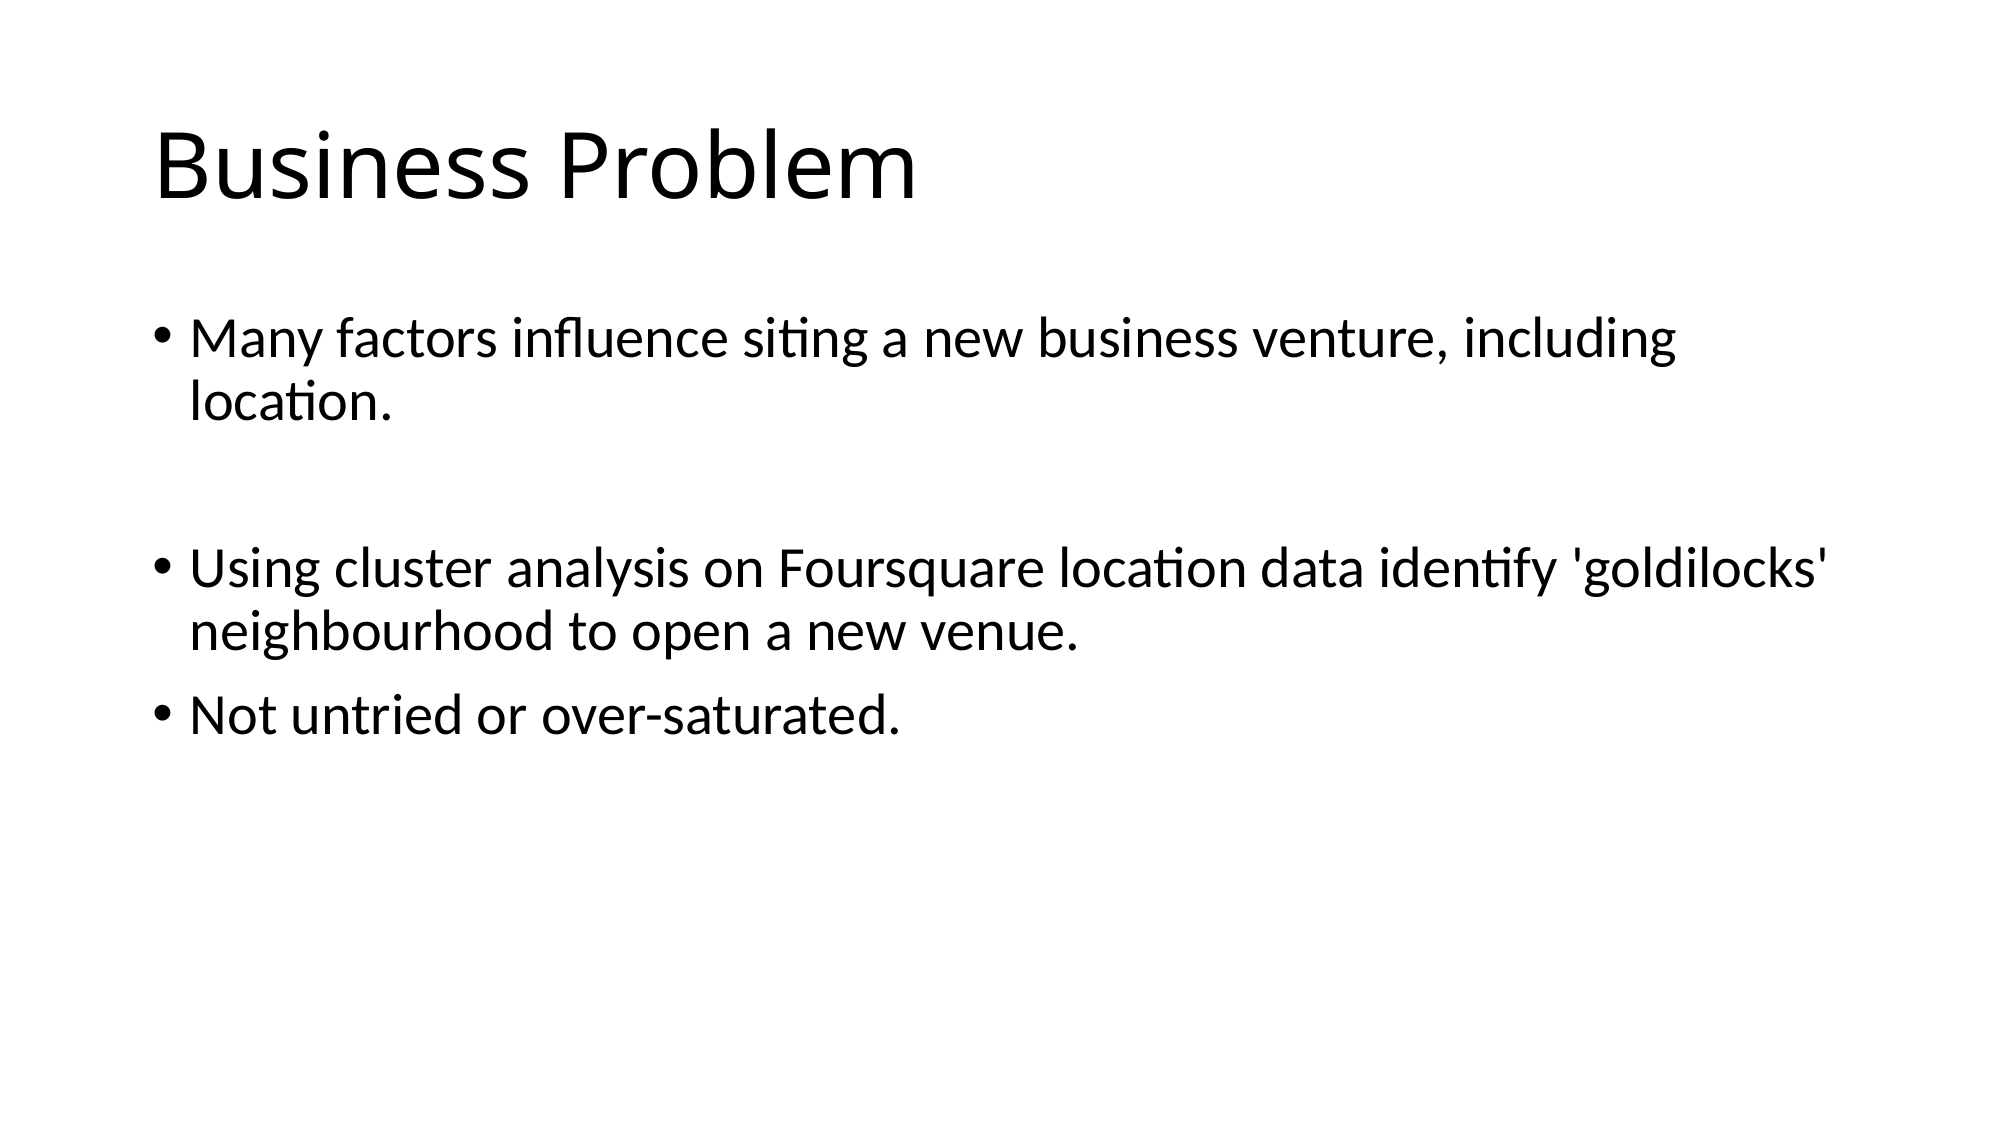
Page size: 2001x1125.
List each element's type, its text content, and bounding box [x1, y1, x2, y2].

title Business Problem [137, 59, 1863, 278]
list Many factors influence siting a new business venture, including location. Using cluster analysis on Foursquare location data identify 'goldilocks' neighbourhood to open a new venue. Not untried or over-saturated. [137, 299, 1863, 1014]
